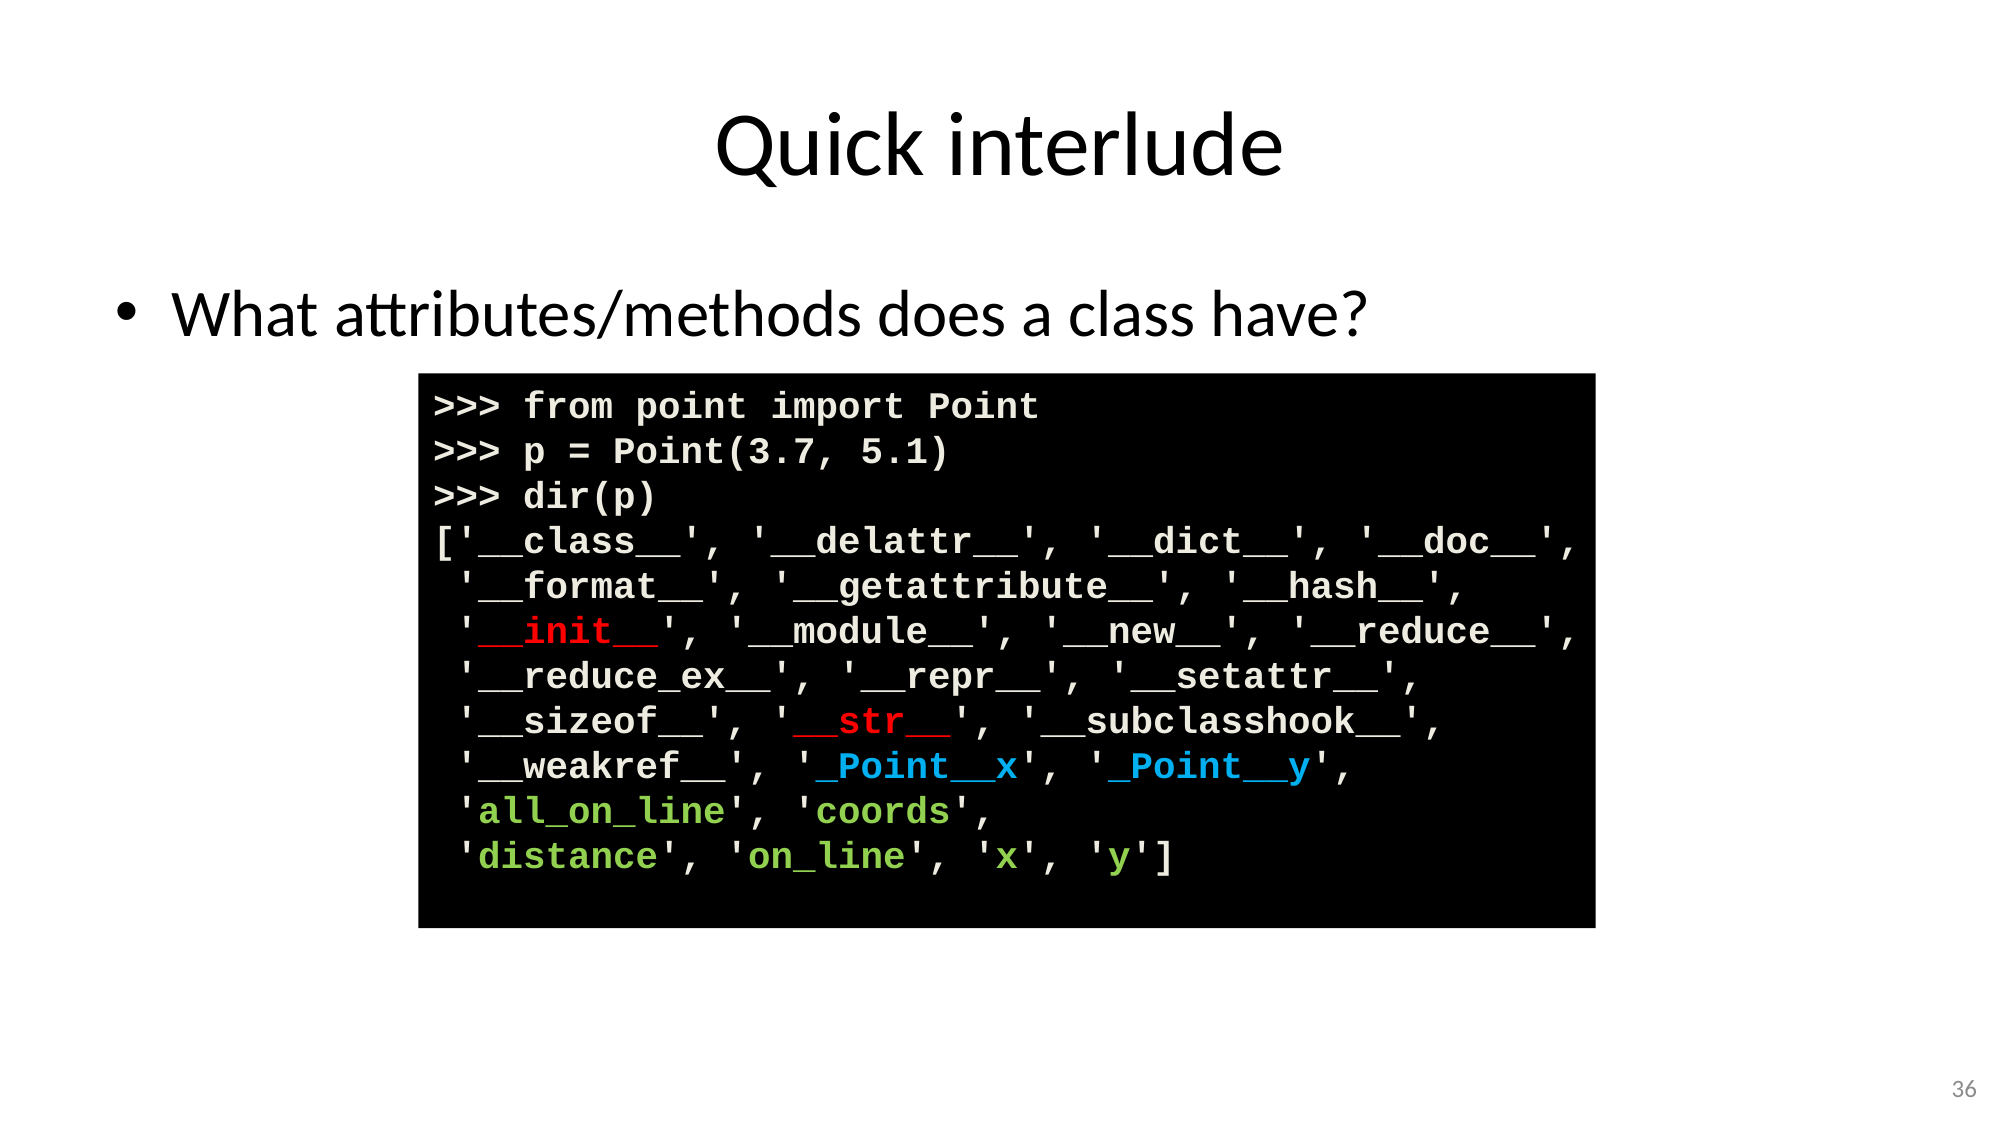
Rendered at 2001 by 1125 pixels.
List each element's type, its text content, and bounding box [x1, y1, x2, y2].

title Quick interlude [99, 45, 1900, 233]
slide_number 36 [1525, 1057, 1993, 1118]
list What attributes/methods does a class have? [99, 262, 1900, 1005]
text_box >>> from point import Point >>> p = Point(3.7, 5.1) >>> dir(p) ['__class__', '__delattr__', '__dict__', '__doc__', '__format__', '__getattribute__', '__hash__', '__init__', '__module__', '__new__', '__reduce__', '__reduce_ex__', '__repr__', '__setattr__', '__sizeof__', '__str__', '__subclasshook__', '__weakref__', '_Point__x', '_Point__y', 'all_on_line', 'coords', 'distance', 'on_line', 'x', 'y'] [418, 373, 1596, 929]
